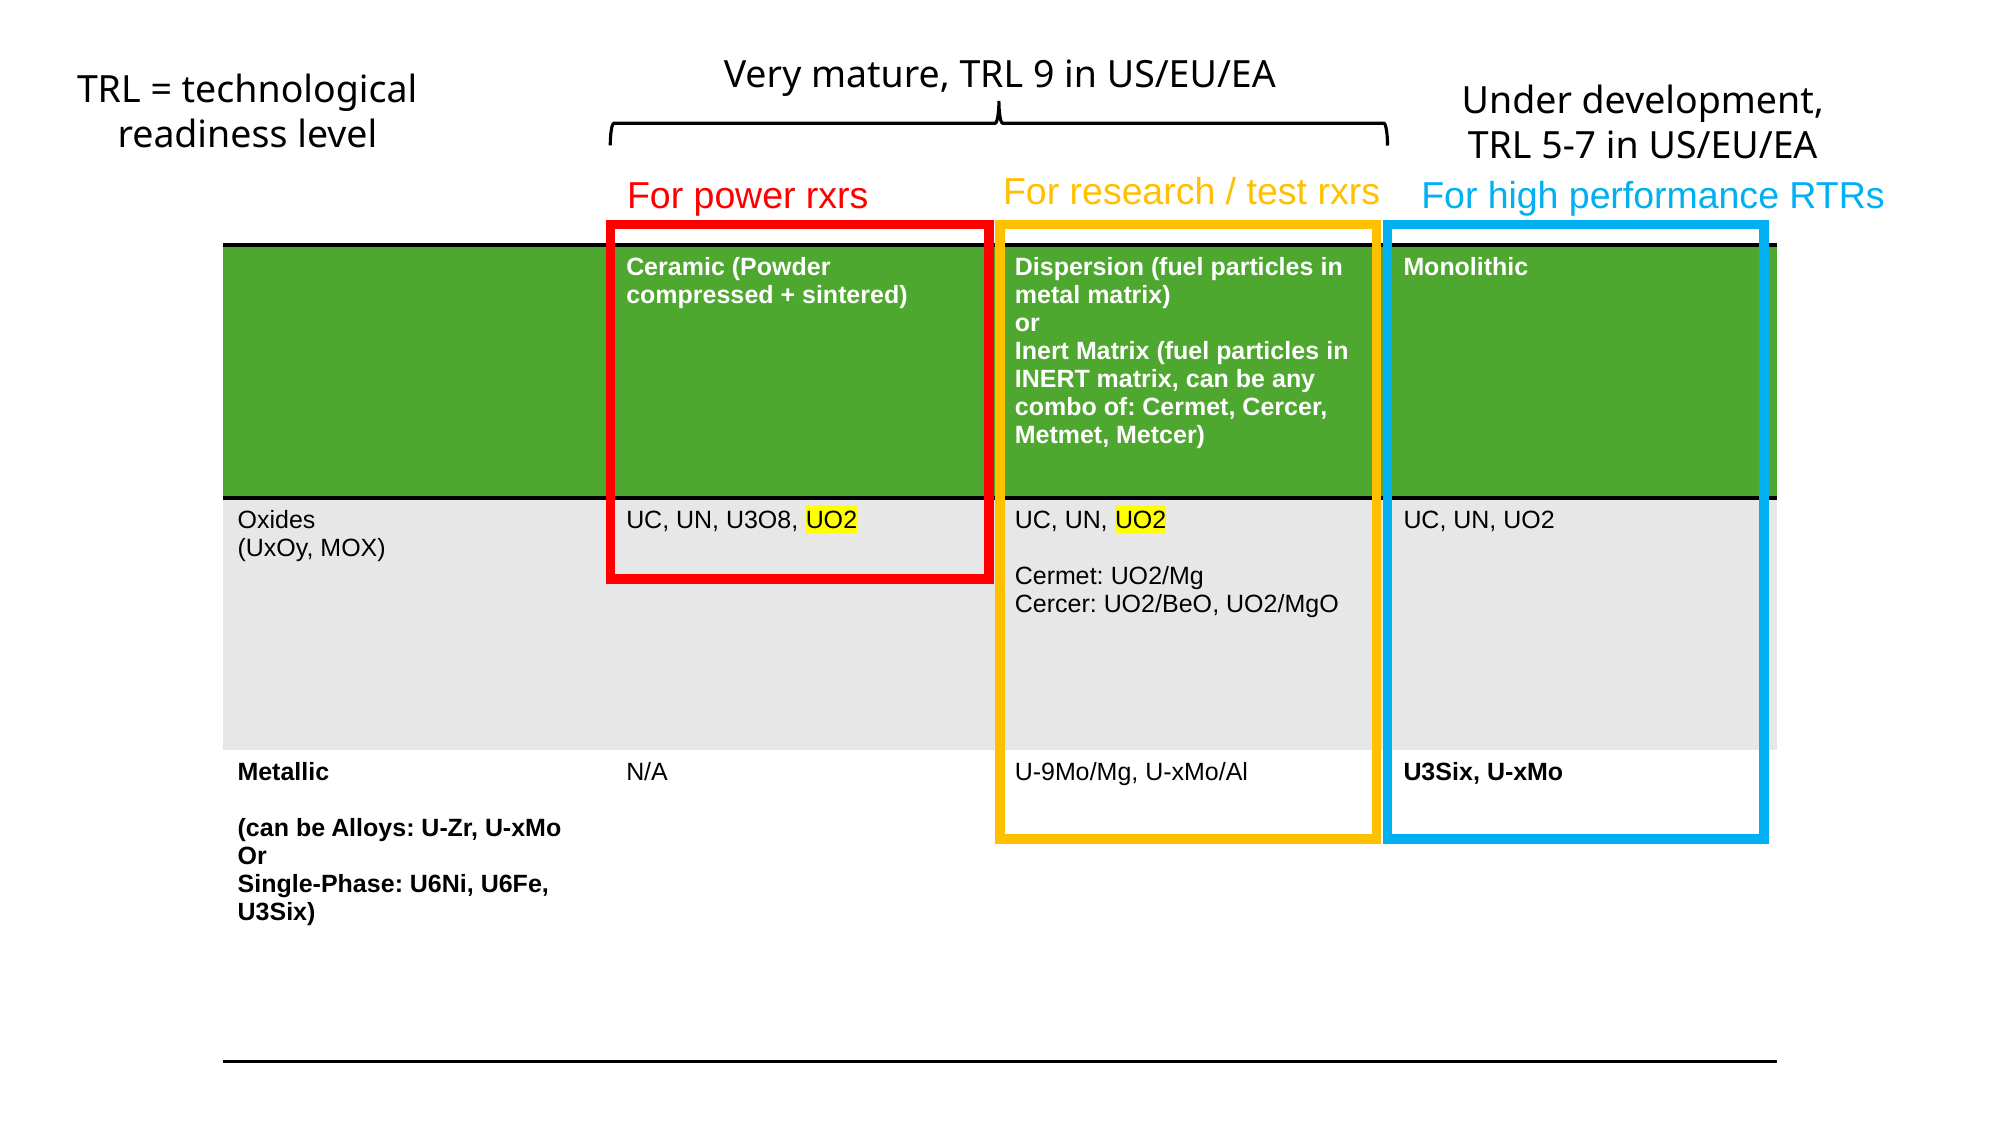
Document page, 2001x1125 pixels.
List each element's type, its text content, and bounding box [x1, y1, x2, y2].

table_cell UC, UN, U3O8, UO2 [611, 500, 998, 750]
table_cell U-9Mo/Mg, U-xMo/Al [1000, 750, 1389, 1060]
text_box For research / test rxrs [988, 159, 1406, 220]
table_cell UC, UN, UO2 Cermet: UO2/Mg Cercer: UO2/BeO, UO2/MgO [1378, 500, 1386, 750]
text_box [608, 100, 1390, 146]
text_box Very mature, TRL 9 in US/EU/EA [694, 42, 1306, 103]
table_cell Metallic (can be Alloys: U-Zr, U-xMo Or Single-Phase: U6Ni, U6Fe, U3Six) [223, 750, 611, 1060]
table_cell N/A [611, 750, 1000, 1060]
table_cell Oxides (UxOy, MOX) [223, 500, 611, 750]
text_box [998, 223, 1378, 840]
table_header Monolithic [1766, 247, 1777, 496]
text_box TRL = technological readiness level [46, 57, 449, 163]
text_box Under development, TRL 5-7 in US/EU/EA [1342, 68, 1954, 174]
text_box [609, 223, 990, 581]
text_box [1386, 223, 1766, 840]
text_box For power rxrs [612, 163, 936, 224]
table_cell U3Six, U-xMo [1389, 750, 1777, 1060]
table_cell UC, UN, UO2 [1766, 500, 1777, 750]
table_header Ceramic (Powder compressed + sintered) [990, 247, 998, 496]
table_header [223, 247, 609, 496]
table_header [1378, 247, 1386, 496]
text_box For high performance RTRs [1406, 174, 1943, 224]
